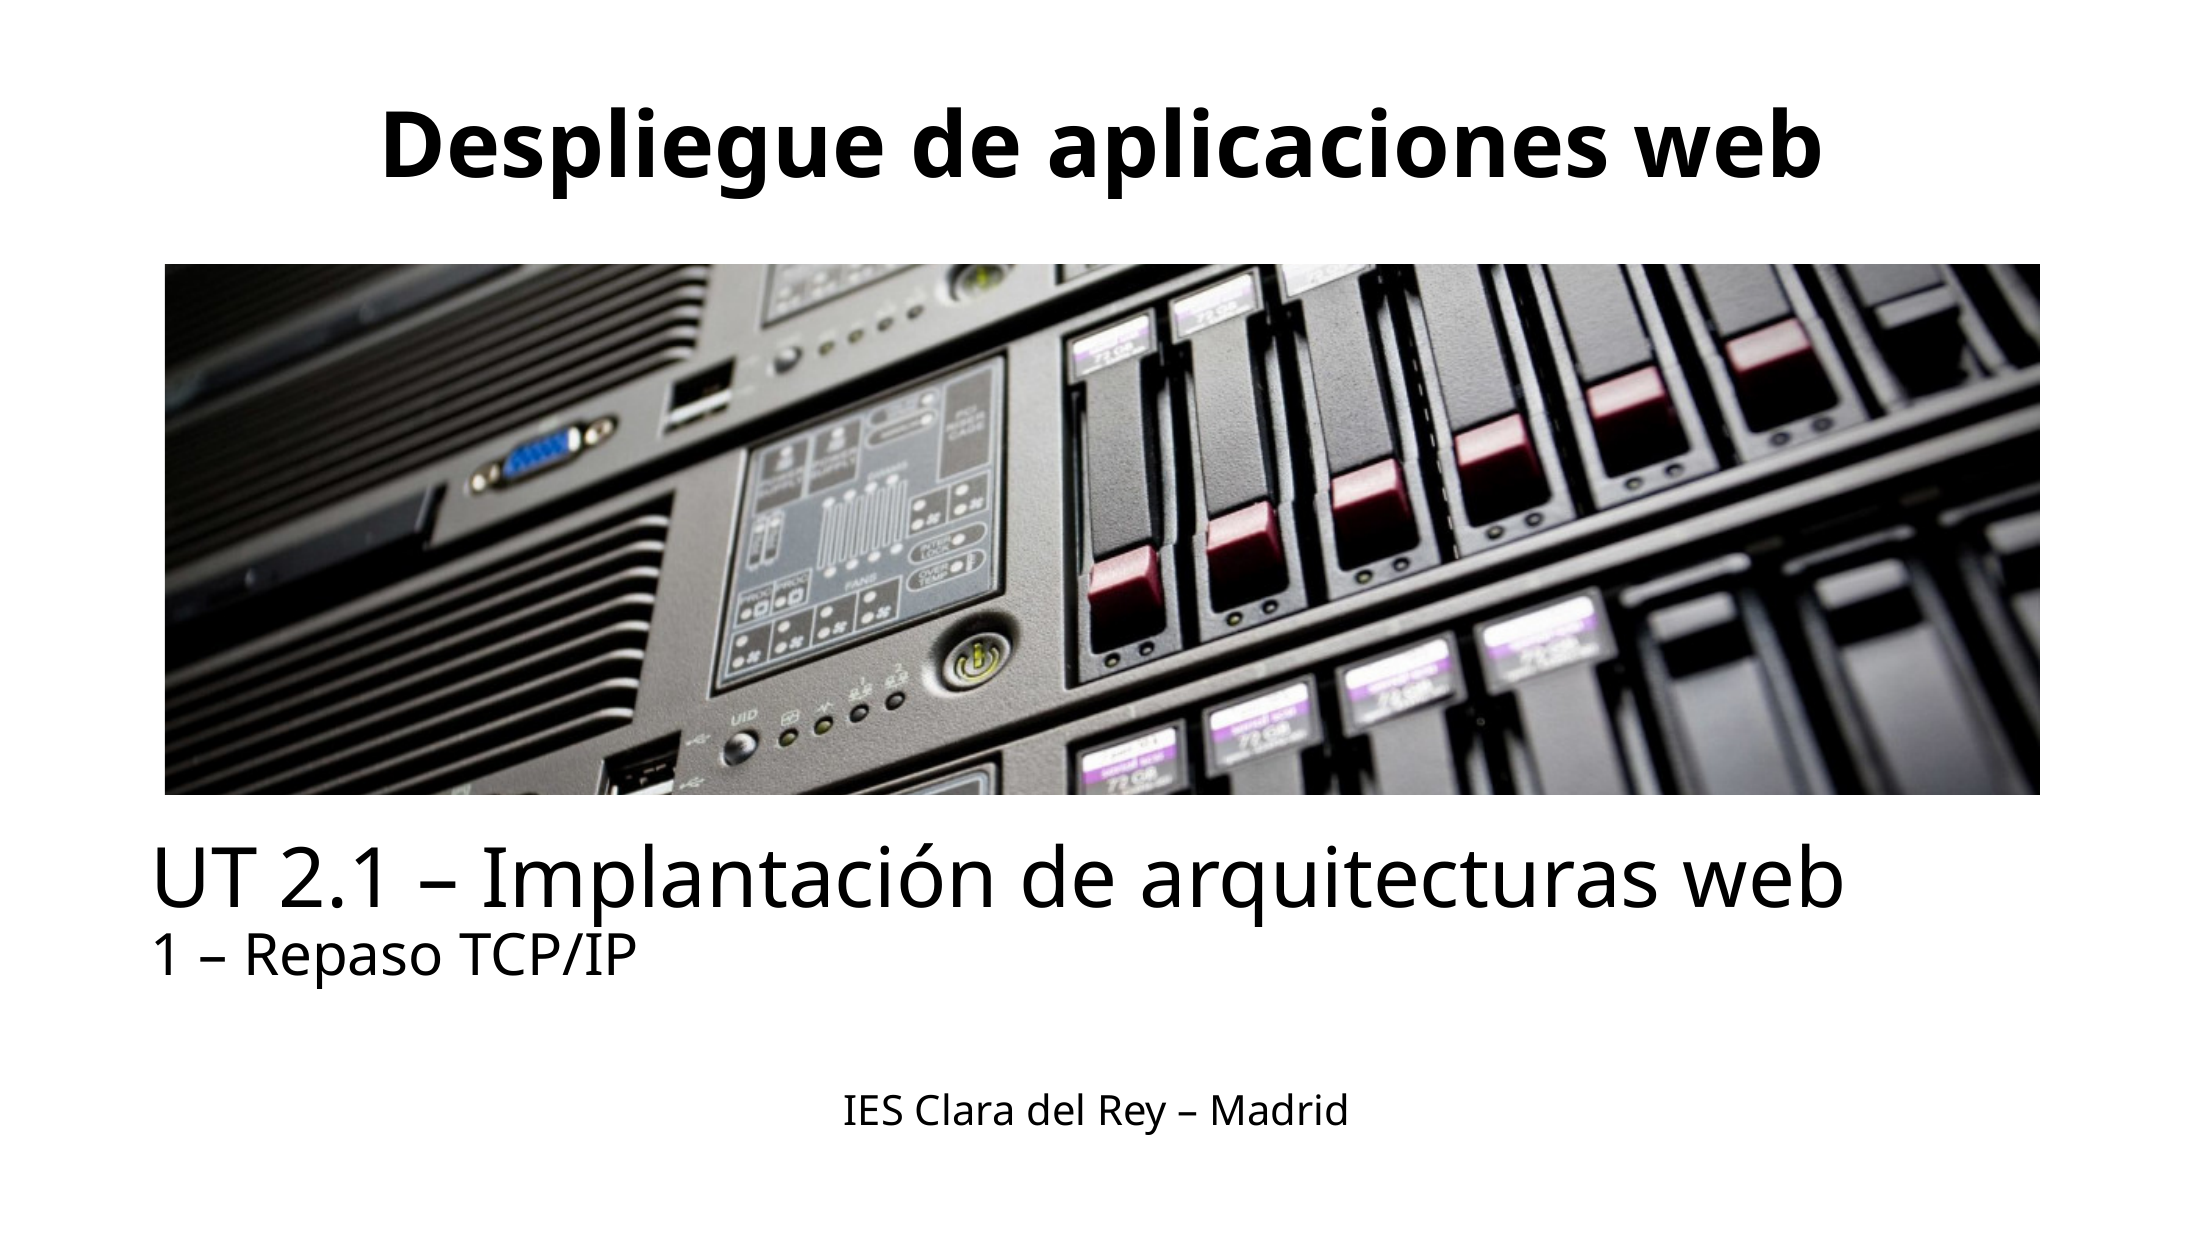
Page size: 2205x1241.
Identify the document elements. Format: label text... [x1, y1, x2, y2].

text_box IES Clara del Rey – Madrid [394, 1028, 1800, 1190]
title UT 2.1 – Implantación de arquitecturas web 1 – Repaso TCP/IP [150, 775, 2055, 1049]
picture [164, 264, 2040, 796]
subtitle Despliegue de aplicaciones web [0, 67, 2205, 229]
